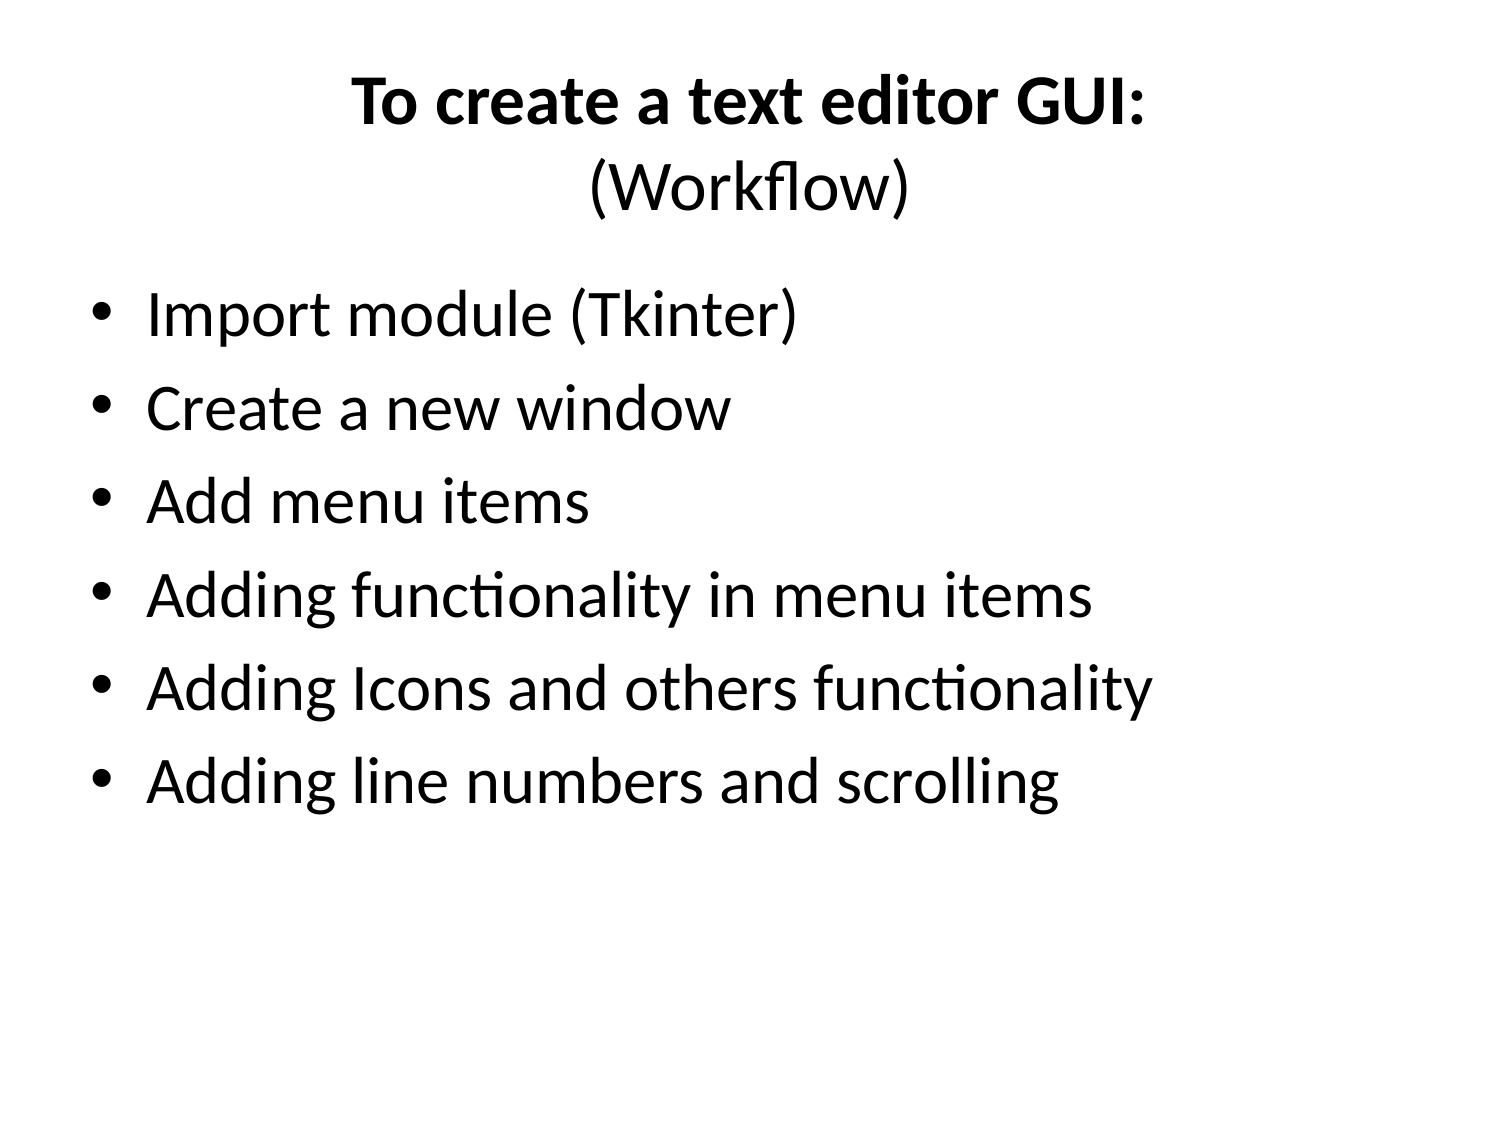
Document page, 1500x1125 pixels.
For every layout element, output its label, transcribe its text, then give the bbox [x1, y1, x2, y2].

list Import module (Tkinter) Create a new window Add menu items Adding functionality in menu items Adding Icons and others functionality Adding line numbers and scrolling [75, 262, 1425, 1005]
title To create a text editor GUI: (Workflow) [75, 45, 1425, 233]
